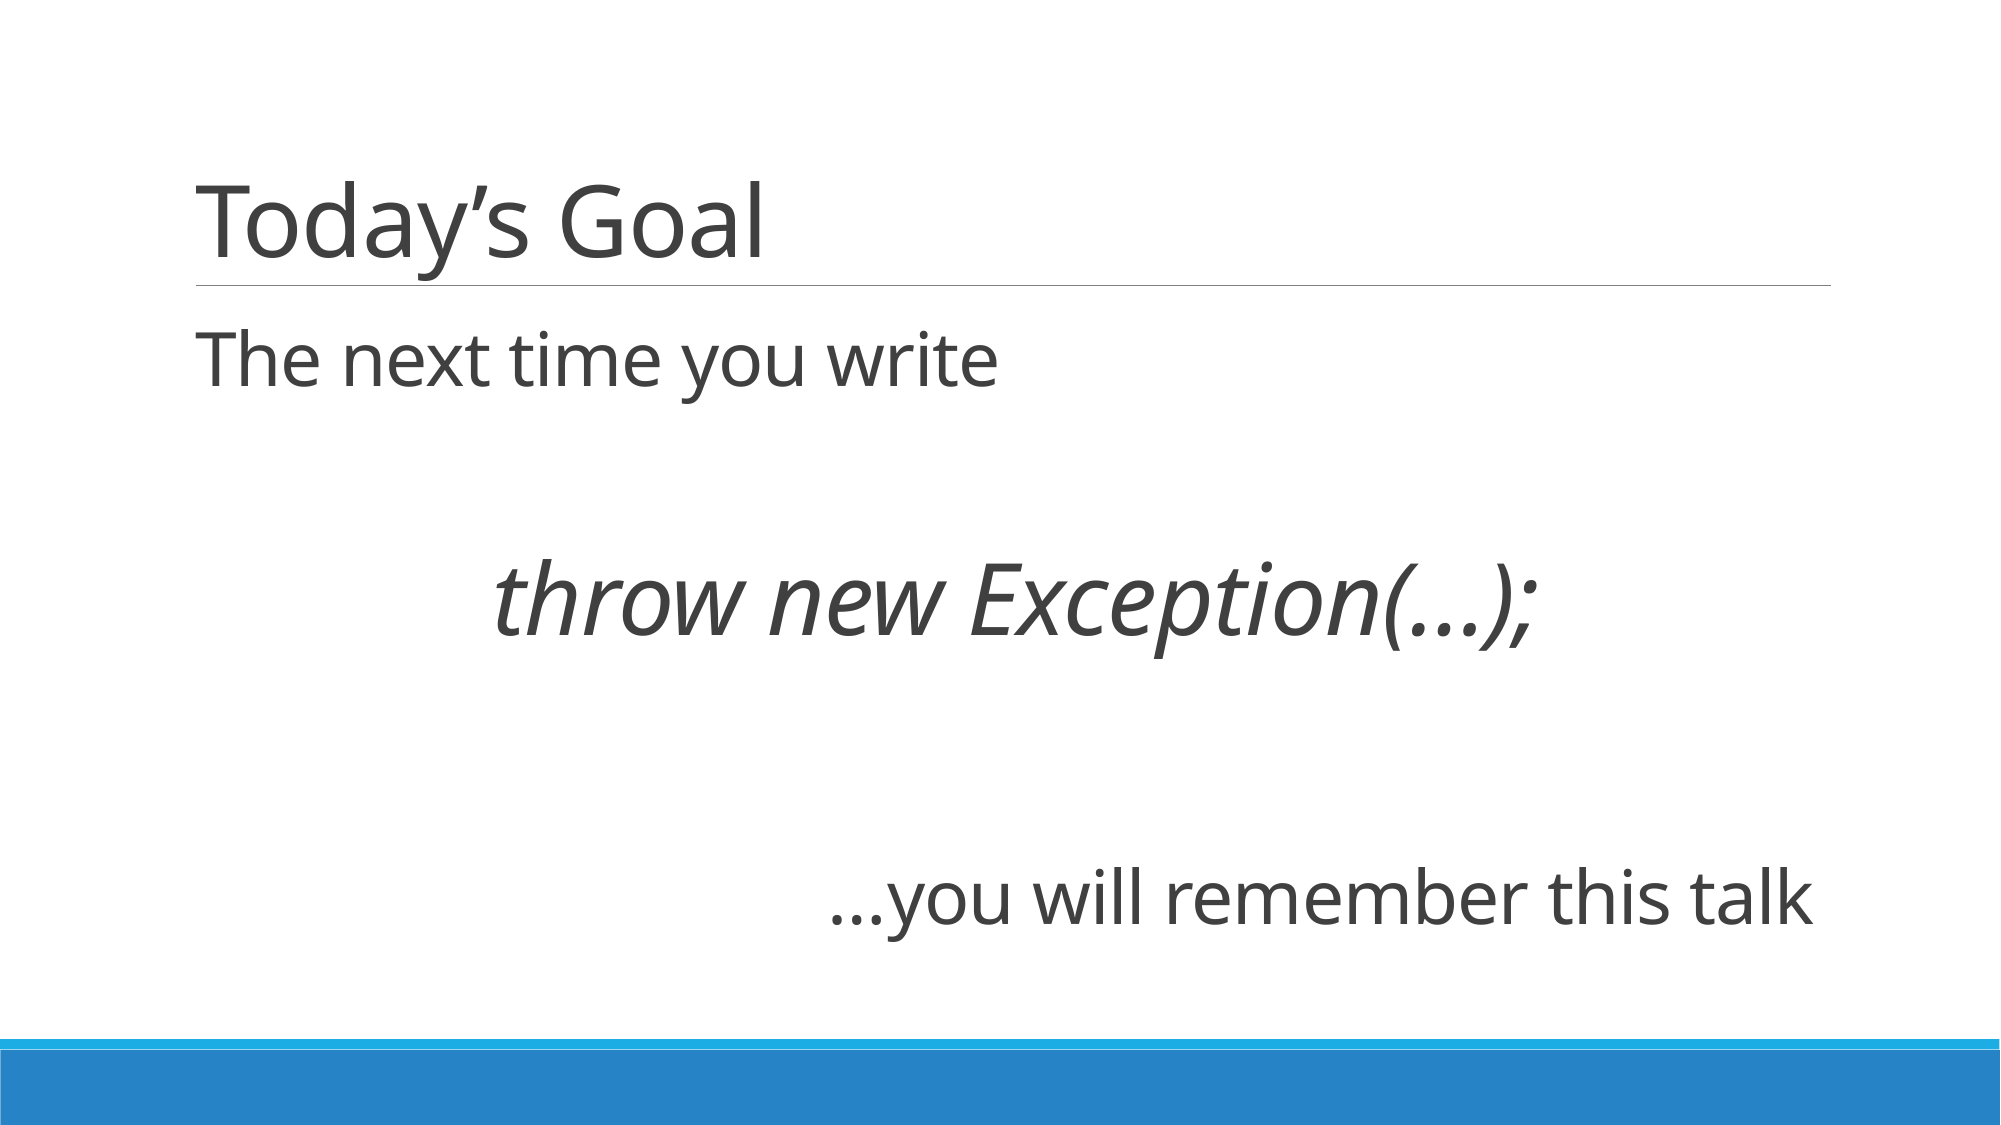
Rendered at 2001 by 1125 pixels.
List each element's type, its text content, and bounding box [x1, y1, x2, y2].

text_box The next time you write [179, 240, 1830, 272]
text_box throw new Exception(…); [179, 272, 1830, 779]
title Today’s Goal [180, 47, 1830, 240]
text_box …you will remember this talk [179, 779, 1830, 948]
